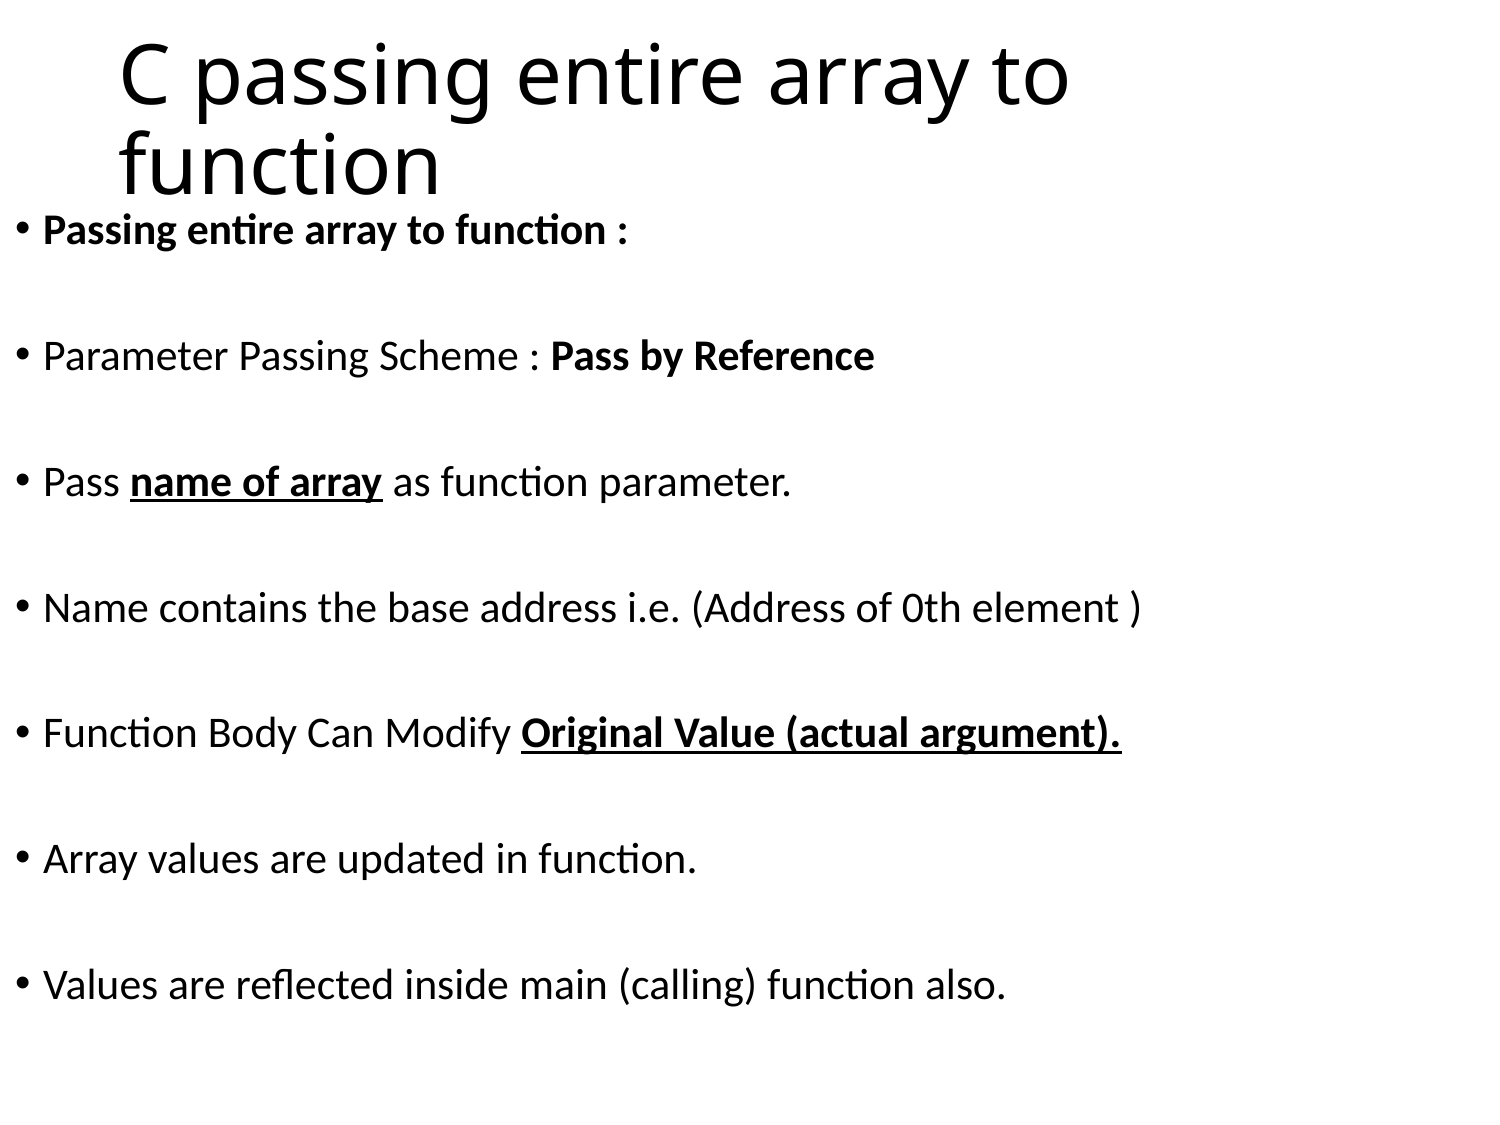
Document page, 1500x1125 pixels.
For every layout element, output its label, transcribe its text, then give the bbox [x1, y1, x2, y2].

title C passing entire array to function [103, 14, 1397, 199]
list Passing entire array to function : Parameter Passing Scheme : Pass by Reference Pass name of array as function parameter. Name contains the base address i.e. (Address of 0th element ) Function Body Can Modify Original Value (actual argument). Array values are updated in function. Values are reflected inside main (calling) function also. [0, 199, 1481, 1125]
